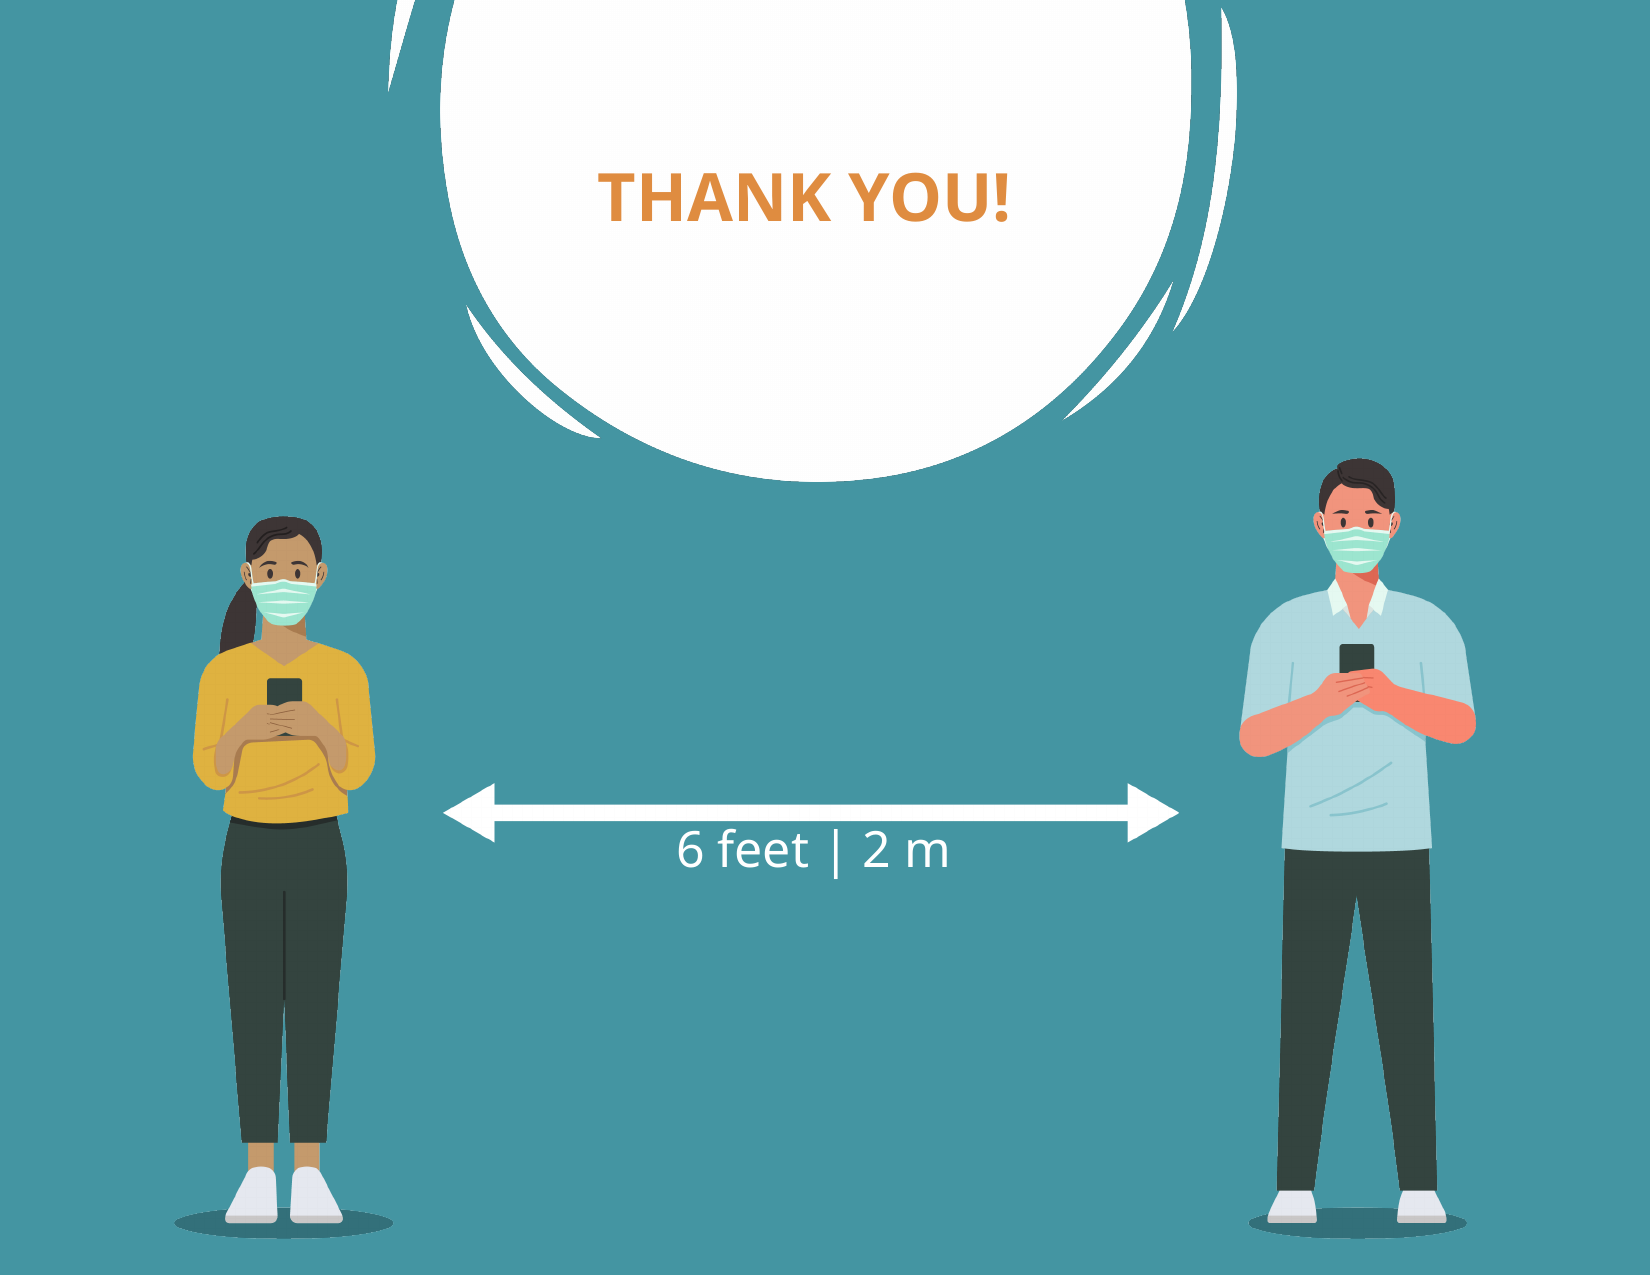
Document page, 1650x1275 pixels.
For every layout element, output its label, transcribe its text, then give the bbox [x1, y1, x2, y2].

picture [116, 0, 1534, 1239]
title THANK YOU! [545, 146, 1082, 458]
